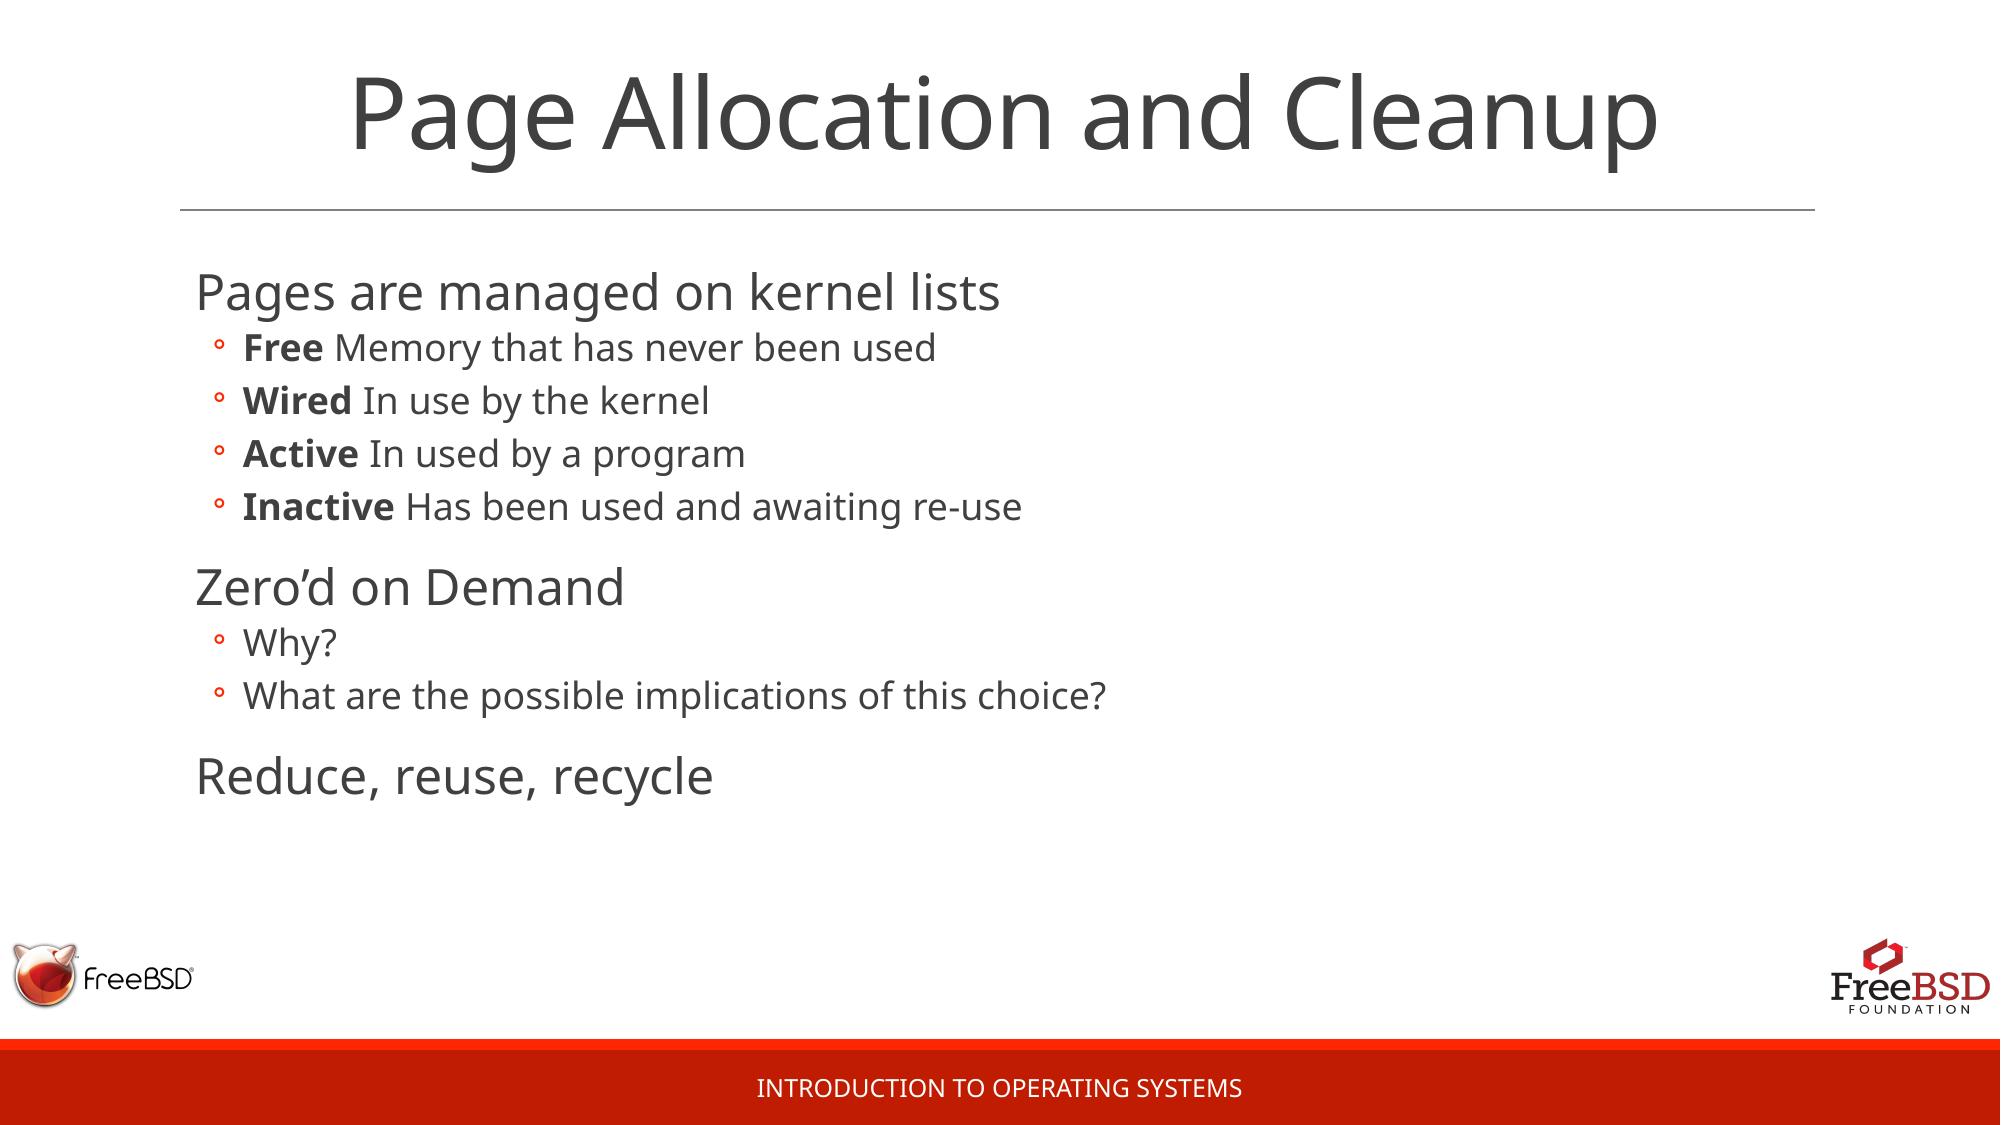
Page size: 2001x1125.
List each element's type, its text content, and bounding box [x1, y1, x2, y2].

title Page Allocation and Cleanup [180, 47, 1830, 191]
list Pages are managed on kernel lists Free Memory that has never been used Wired In use by the kernel Active In used by a program Inactive Has been used and awaiting re-use Zero’d on Demand Why? What are the possible implications of this choice? Reduce, reuse, recycle [180, 259, 1830, 963]
footer Introduction to Operating Systems [604, 1059, 1396, 1120]
picture [0, 931, 194, 1021]
